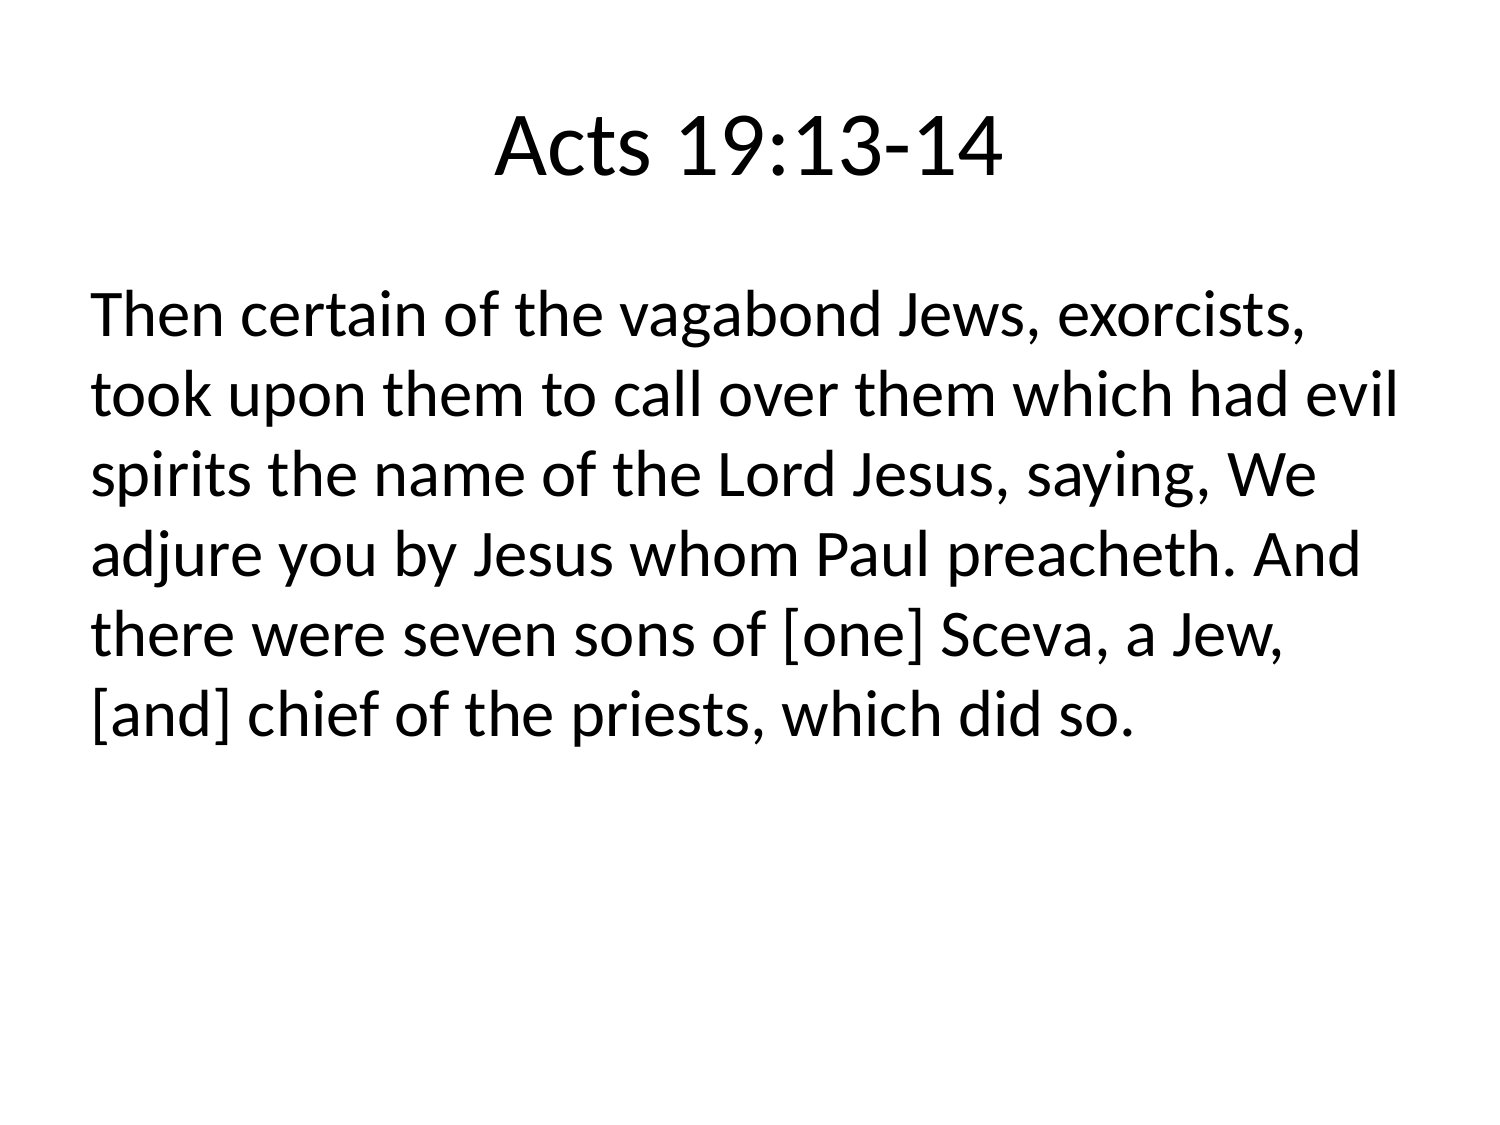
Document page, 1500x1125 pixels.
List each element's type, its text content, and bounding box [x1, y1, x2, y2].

list Then certain of the vagabond Jews, exorcists, took upon them to call over them which had evil spirits the name of the Lord Jesus, saying, We adjure you by Jesus whom Paul preacheth. And there were seven sons of [one] Sceva, a Jew, [and] chief of the priests, which did so. [75, 262, 1425, 1005]
title Acts 19:13-14 [75, 45, 1425, 233]
